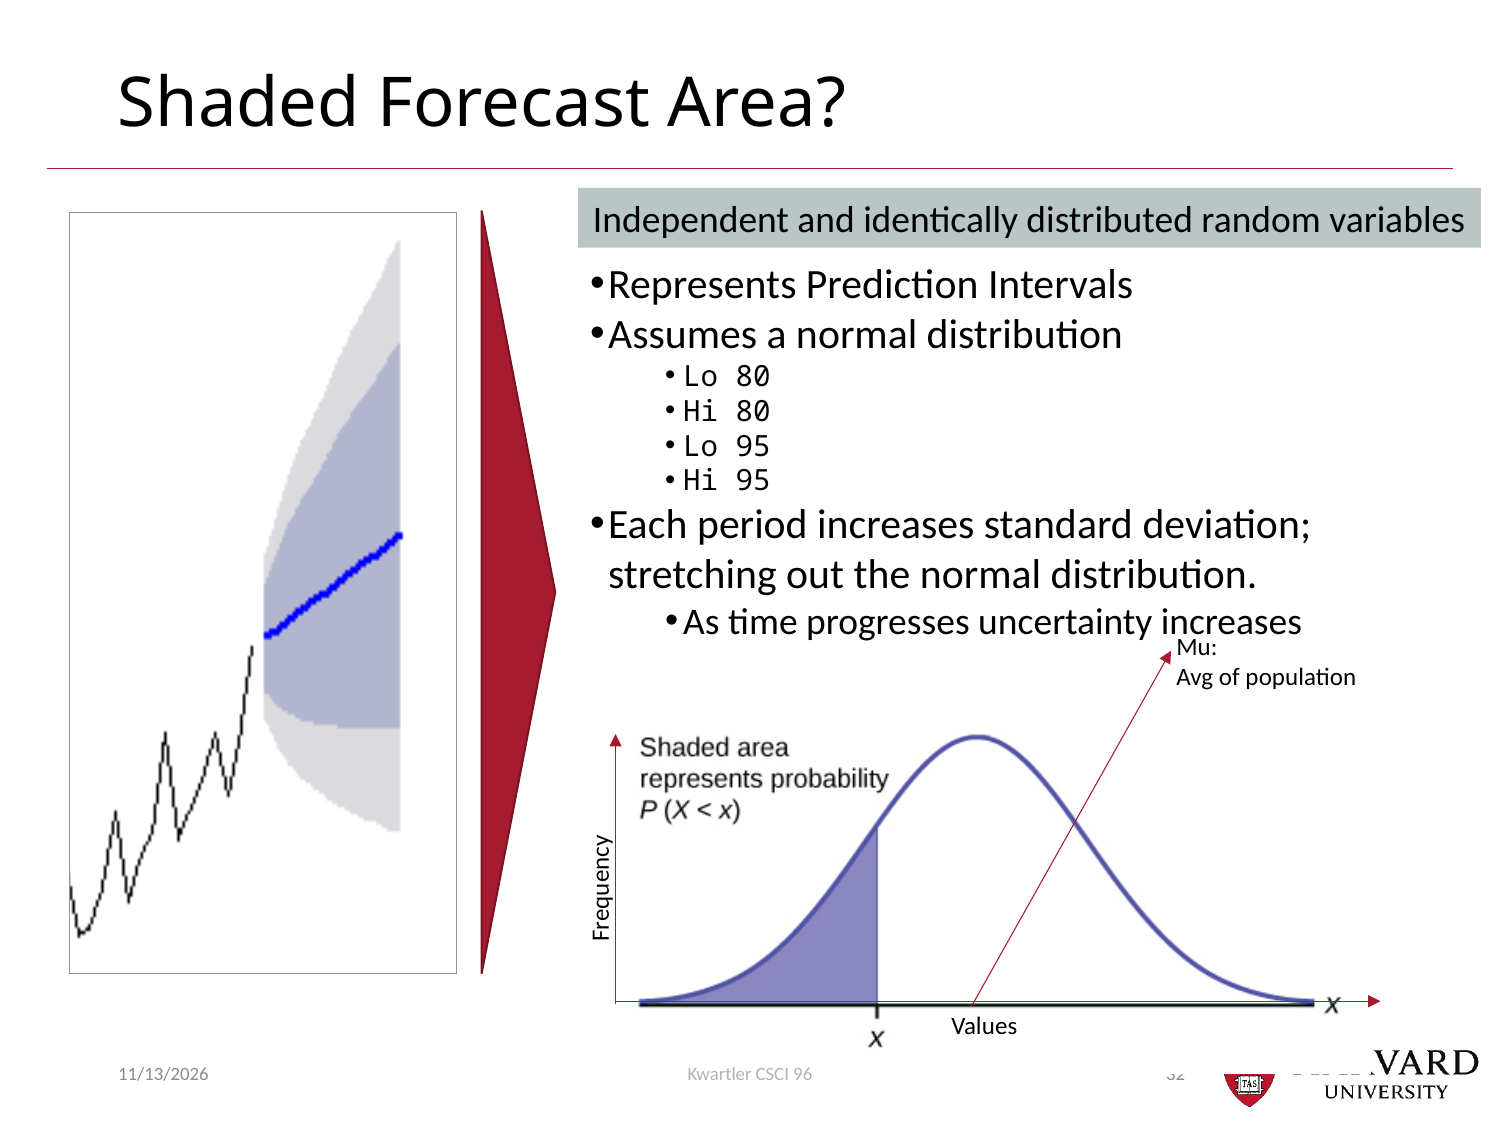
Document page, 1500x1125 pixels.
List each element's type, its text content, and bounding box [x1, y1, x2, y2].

text_box Independent and identically distributed random variables [578, 187, 1481, 248]
slide_number 32 [1059, 1075, 1200, 1103]
text_box Represents Prediction Intervals Assumes a normal distribution Lo 80 Hi 80 Lo 95 Hi 95 Each period increases standard deviation; stretching out the normal distribution. As time progresses uncertainty increases [575, 249, 1482, 650]
picture [69, 212, 457, 974]
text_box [576, 623, 1381, 1075]
title Shaded Forecast Area? [103, 59, 1397, 157]
picture [1200, 1024, 1500, 1125]
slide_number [103, 1042, 441, 1103]
footer Kwartler CSCI 96 [496, 1042, 1004, 1103]
text_box [480, 210, 557, 974]
